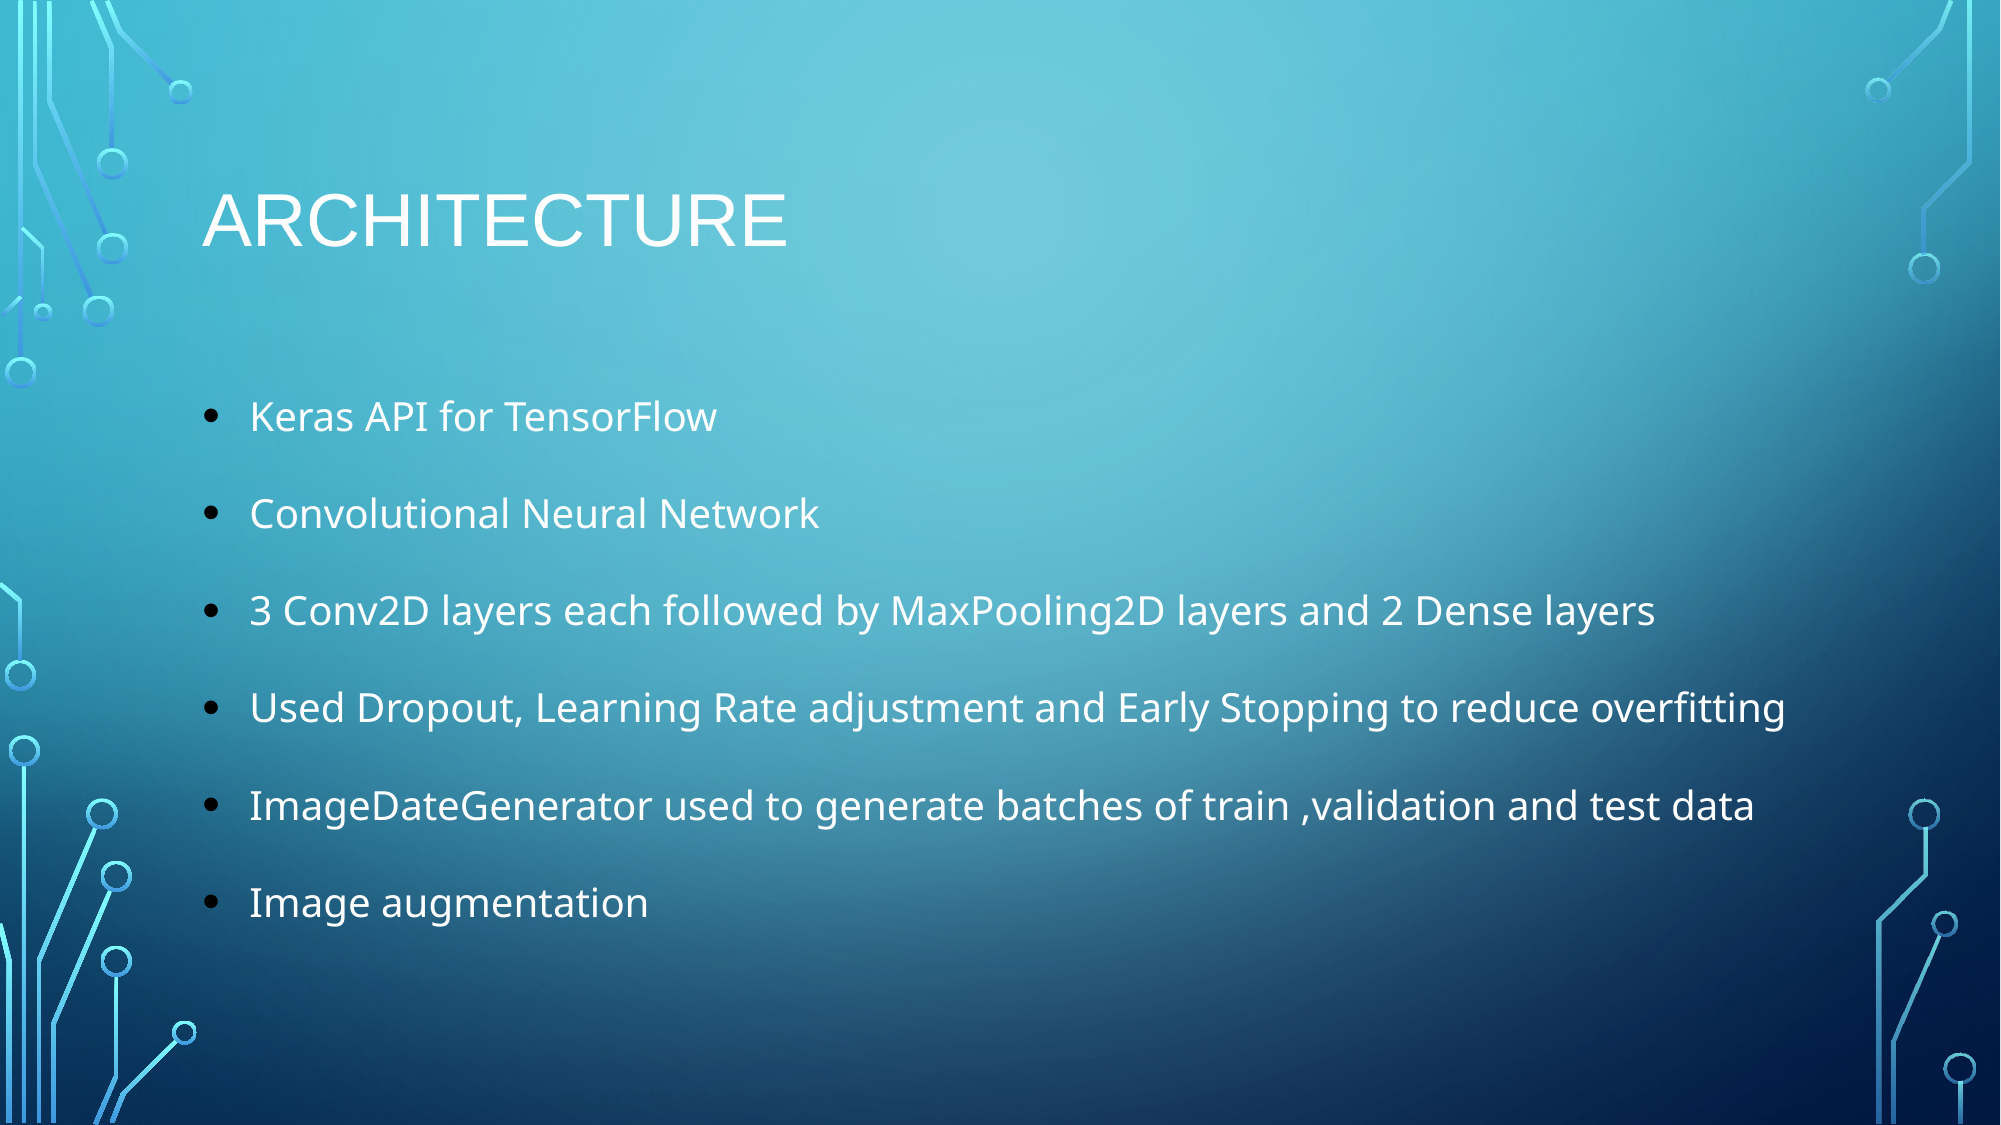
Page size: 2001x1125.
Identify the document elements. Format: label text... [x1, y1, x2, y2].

title Architecture [187, 101, 1813, 344]
list Keras API for TensorFlow Convolutional Neural Network 3 Conv2D layers each followed by MaxPooling2D layers and 2 Dense layers Used Dropout, Learning Rate adjustment and Early Stopping to reduce overfitting ImageDateGenerator used to generate batches of train ,validation and test data Image augmentation [187, 369, 1813, 950]
